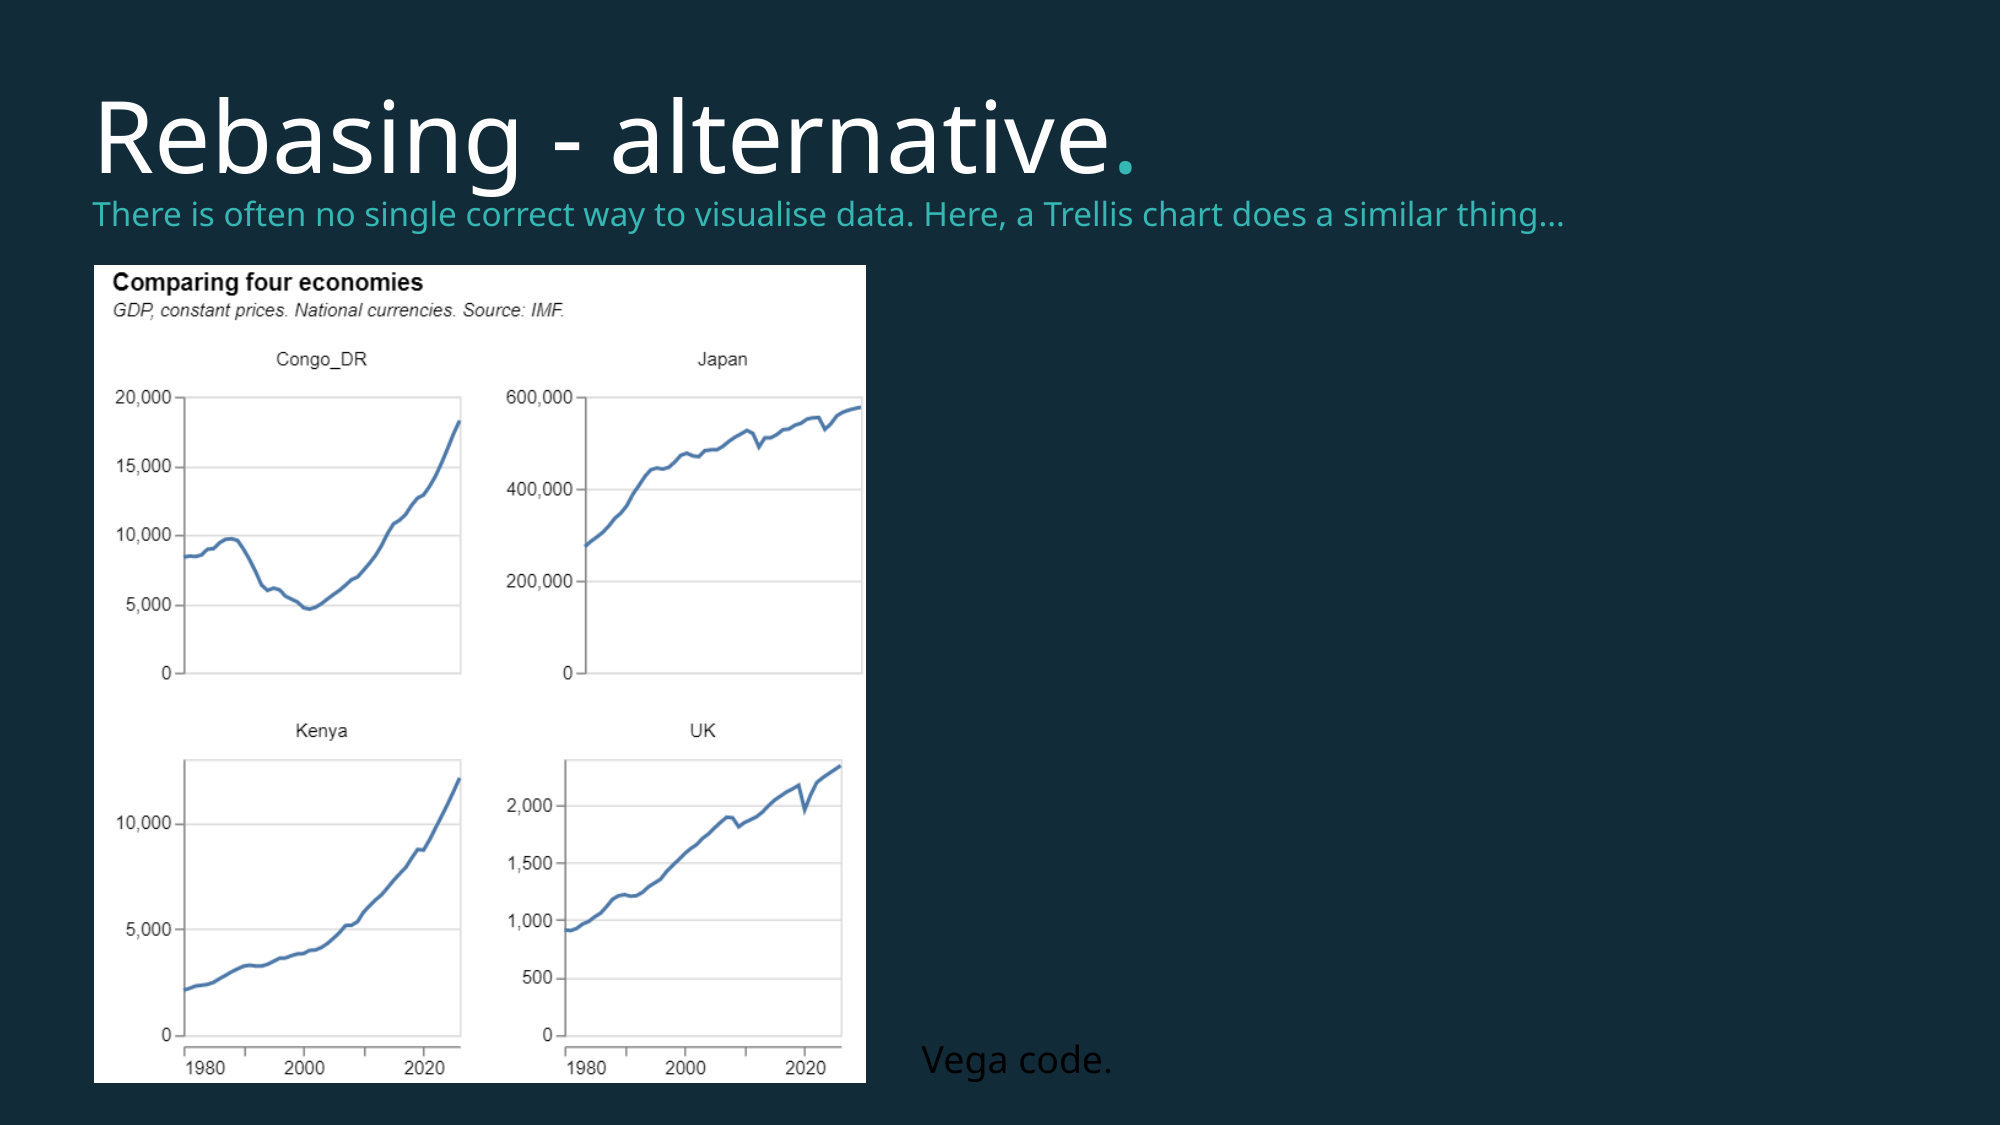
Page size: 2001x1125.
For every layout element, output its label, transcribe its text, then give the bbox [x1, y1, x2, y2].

text_box Vega code. [906, 1028, 1137, 1094]
text_box Rebasing - alternative. There is often no single correct way to visualise data. Here, a Trellis chart does a similar thing… [77, 66, 1874, 209]
picture [94, 264, 866, 1083]
text_box [269, 209, 767, 263]
